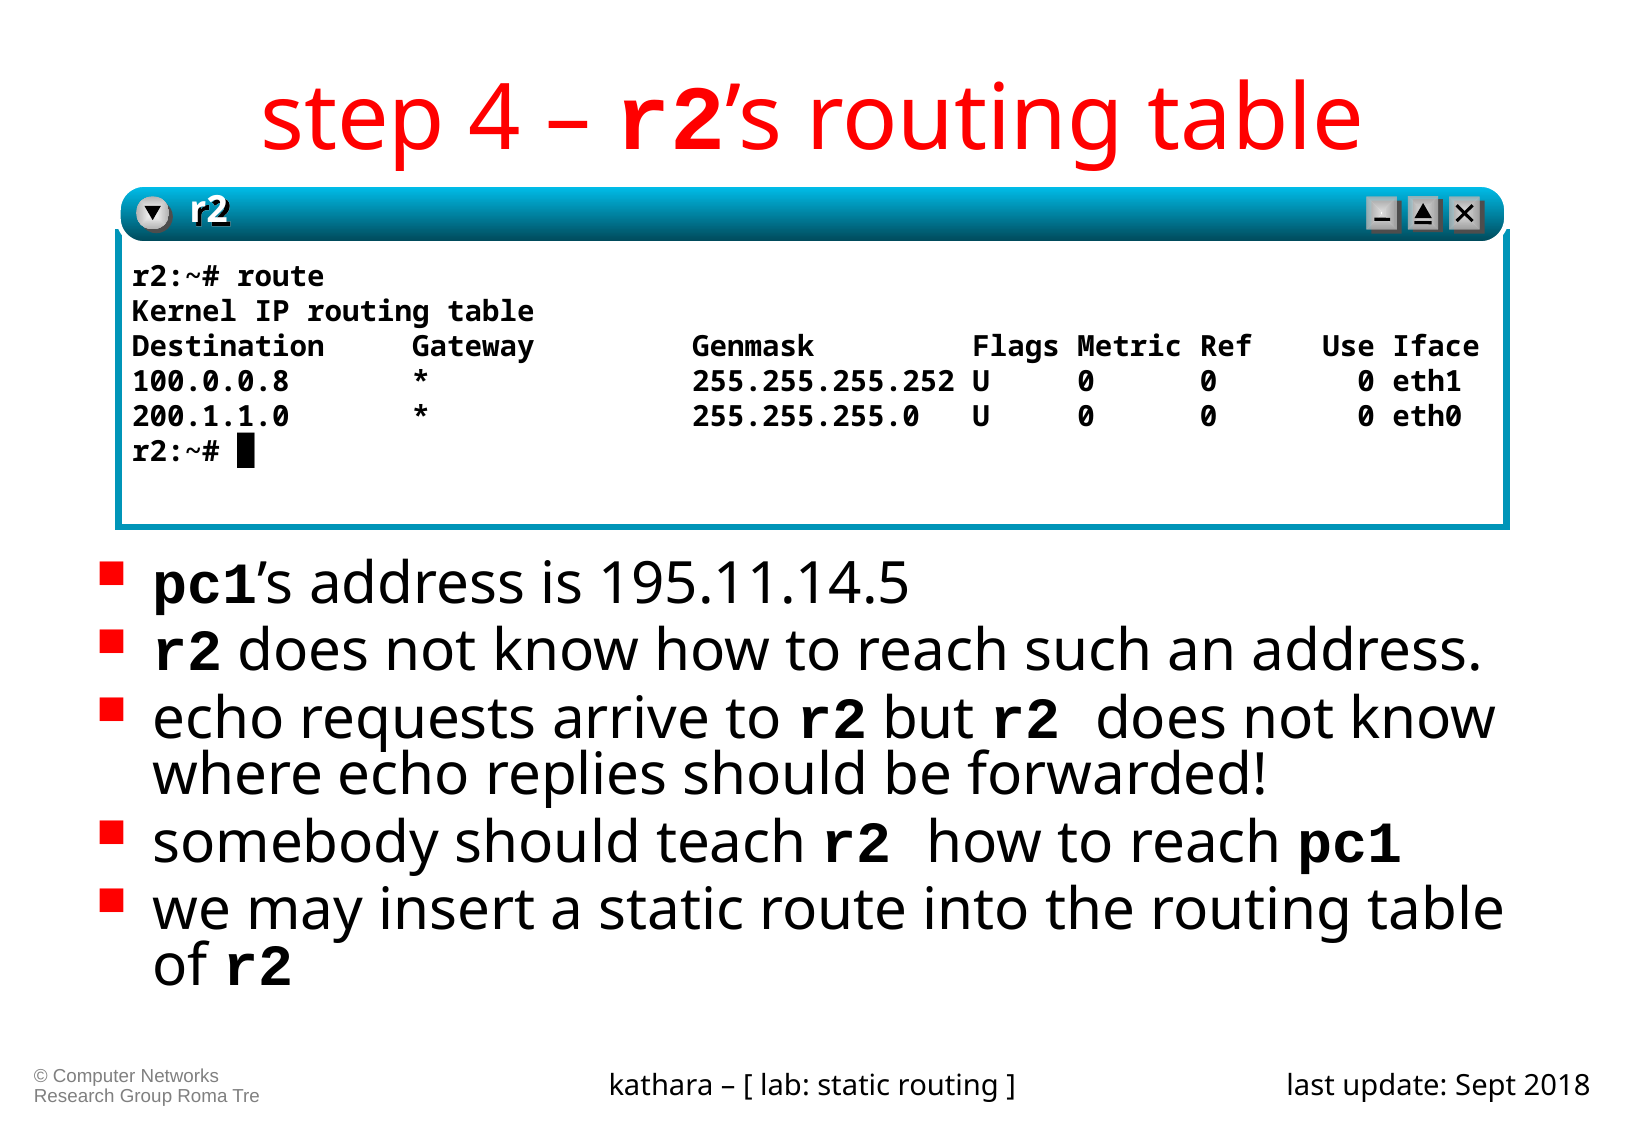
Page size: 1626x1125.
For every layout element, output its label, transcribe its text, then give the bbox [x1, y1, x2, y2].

title step 4 – r2’s routing table [81, 19, 1544, 207]
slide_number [1234, 1058, 1606, 1114]
footer kathara – [ lab: static routing ] [415, 1058, 1210, 1114]
list pc1’s address is 195.11.14.5 r2 does not know how to reach such an address. echo requests arrive to r2 but r2 does not know where echo replies should be forwarded! somebody should teach r2 how to reach pc1 we may insert a static route into the routing table of r2 [81, 550, 1544, 1047]
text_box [118, 184, 1507, 528]
